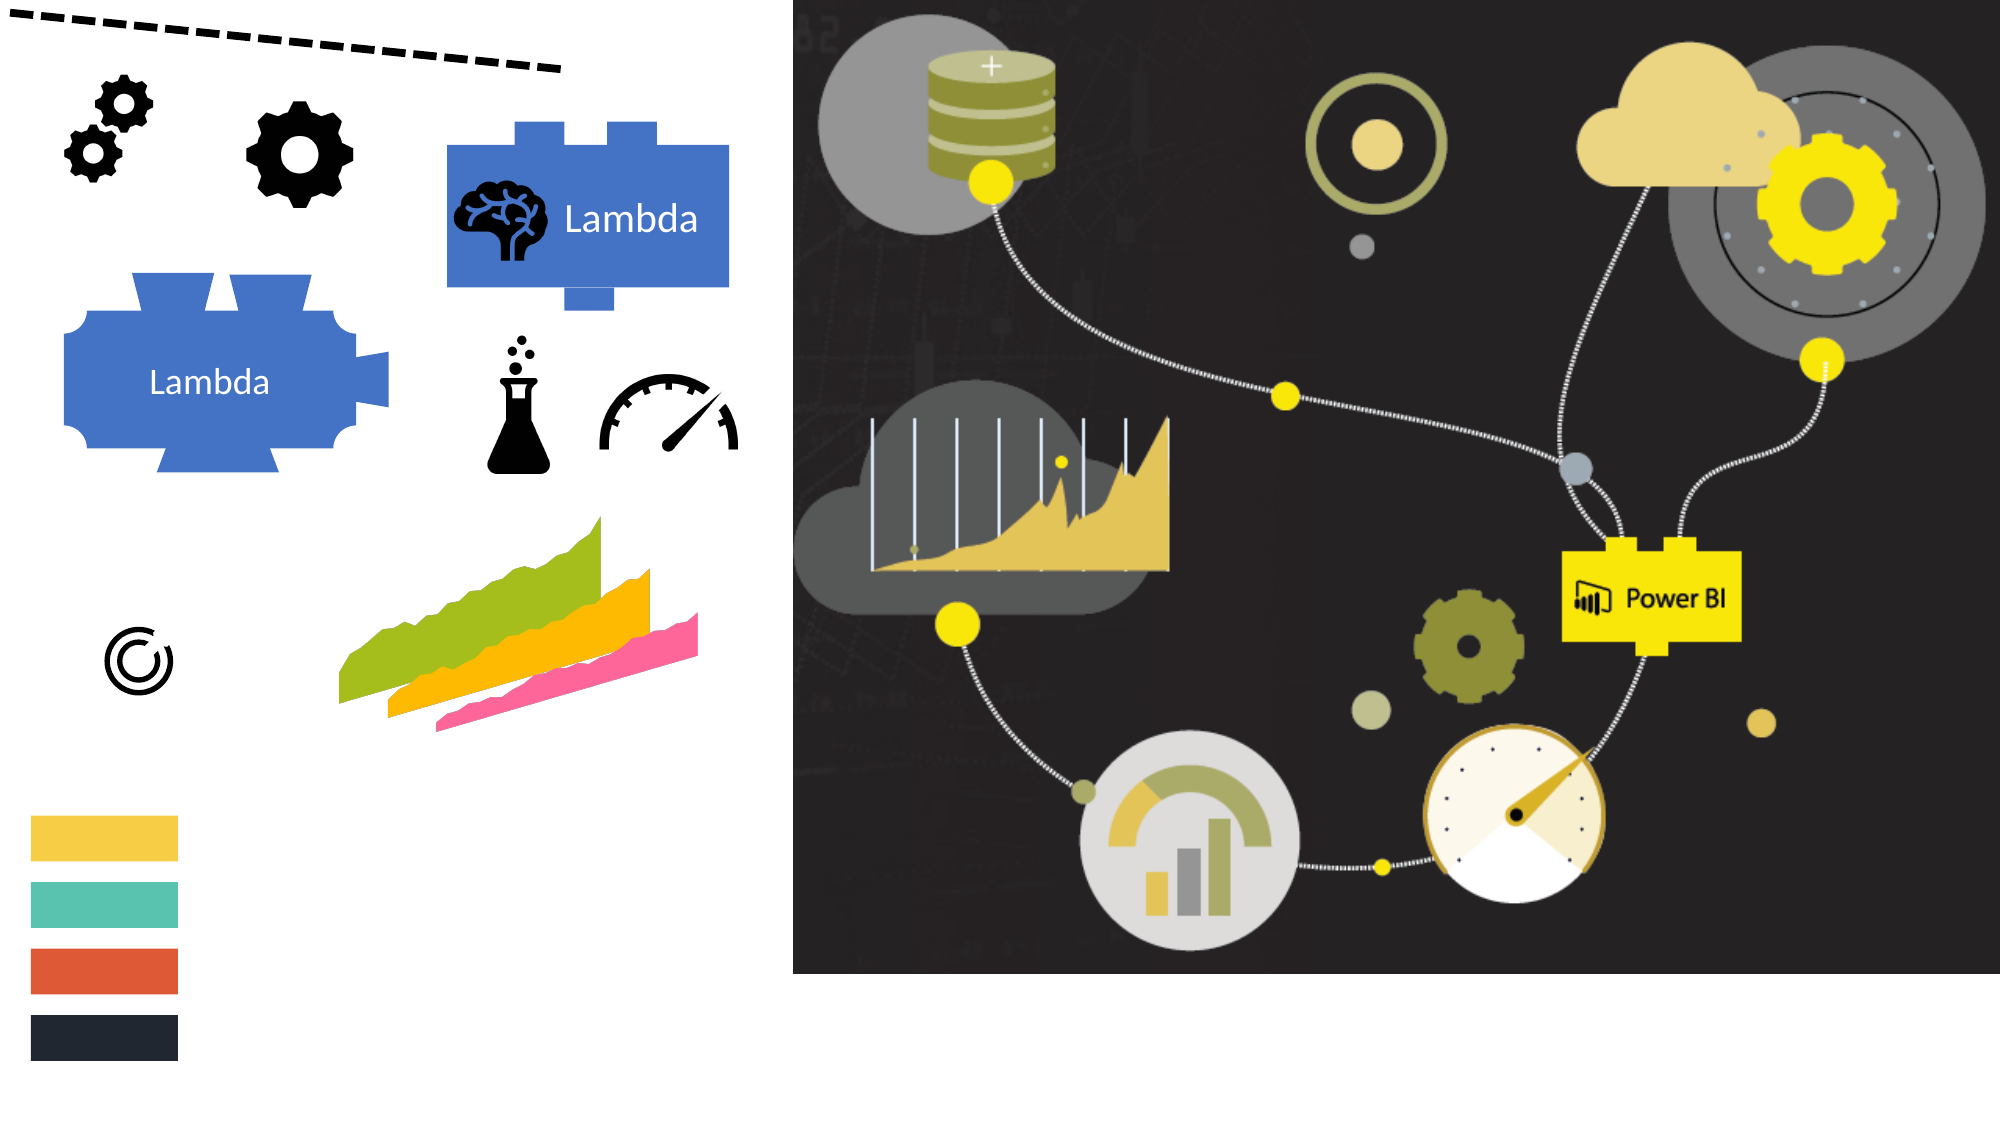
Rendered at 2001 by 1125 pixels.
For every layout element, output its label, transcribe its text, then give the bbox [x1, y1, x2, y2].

picture [43, 63, 174, 194]
text_box [30, 815, 179, 862]
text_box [447, 121, 730, 311]
picture [339, 516, 698, 732]
text_box [30, 1014, 179, 1062]
text_box [130, 271, 216, 339]
picture [444, 164, 557, 277]
text_box [30, 948, 179, 995]
text_box [155, 406, 281, 474]
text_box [104, 626, 174, 696]
text_box [228, 273, 314, 341]
text_box [30, 881, 179, 929]
picture [443, 329, 744, 487]
text_box Lambda [62, 309, 358, 450]
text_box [13, 13, 571, 71]
picture [793, 0, 2000, 974]
picture [224, 79, 375, 230]
text_box [322, 350, 390, 409]
